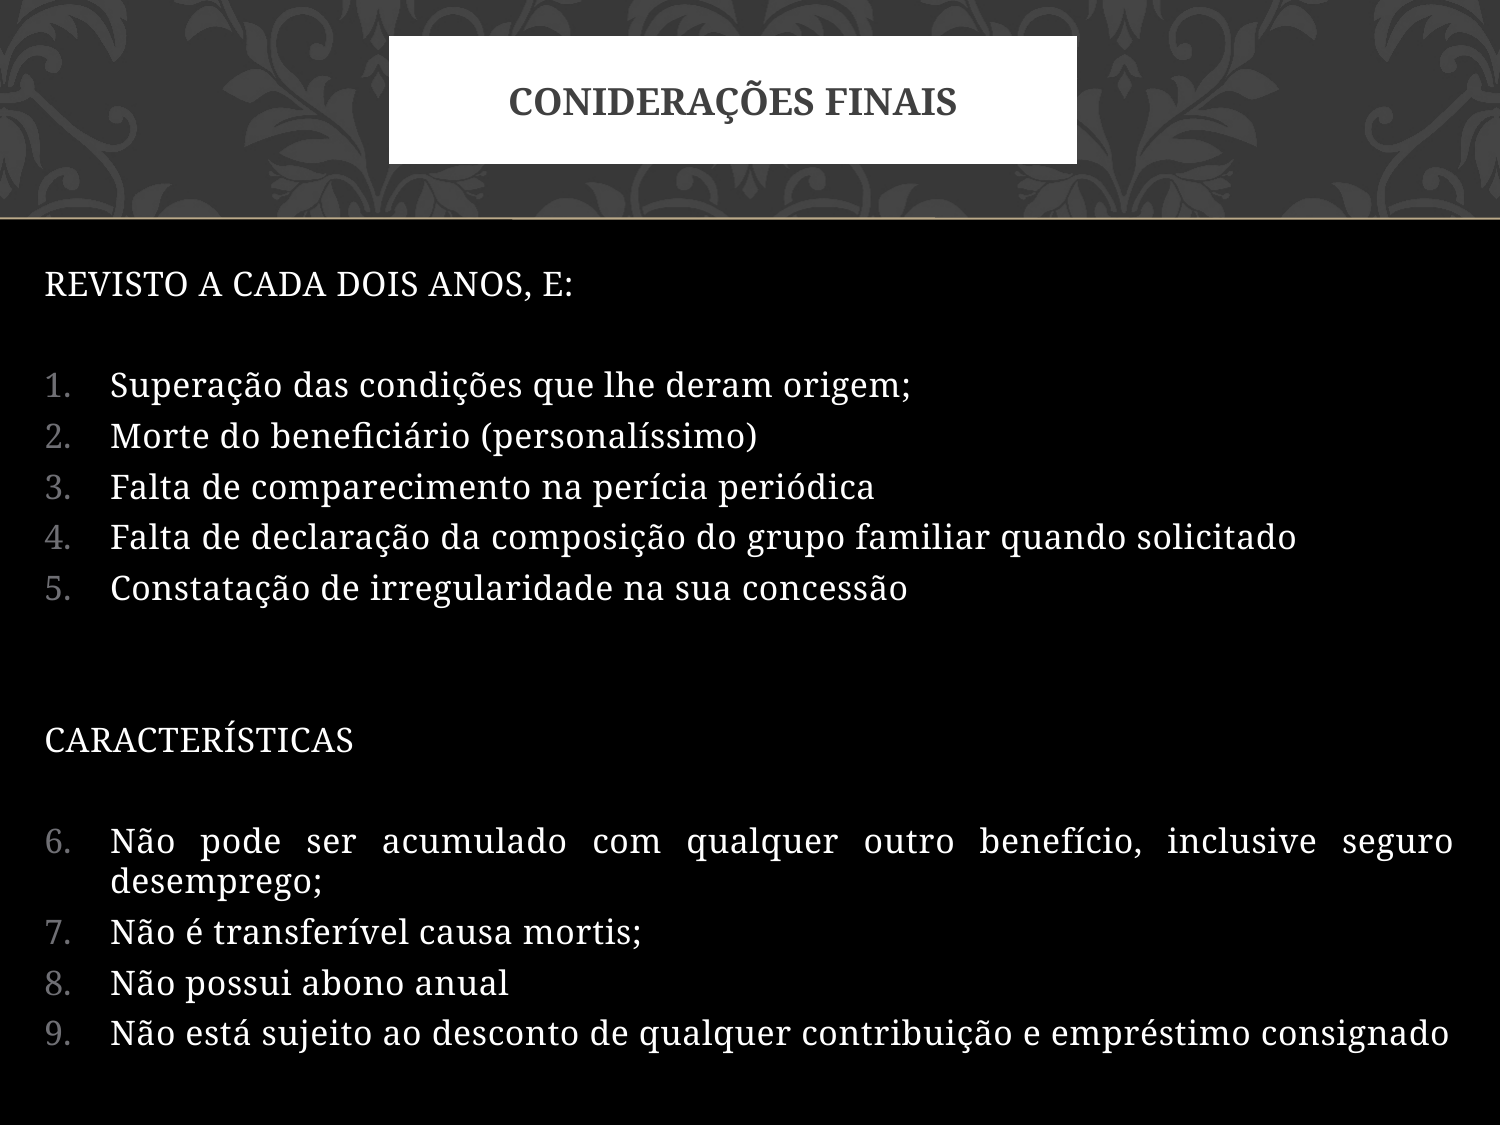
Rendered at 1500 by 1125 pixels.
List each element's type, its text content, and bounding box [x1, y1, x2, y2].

title CONIDERAÇÕES FINAIS [389, 36, 1077, 164]
list REVISTO A CADA DOIS ANOS, E: Superação das condições que lhe deram origem; Morte do beneficiário (personalíssimo) Falta de comparecimento na perícia periódica Falta de declaração da composição do grupo familiar quando solicitado Constatação de irregularidade na sua concessão CARACTERÍSTICAS Não pode ser acumulado com qualquer outro benefício, inclusive seguro desemprego; Não é transferível causa mortis; Não possui abono anual Não está sujeito ao desconto de qualquer contribuição e empréstimo consignado [29, 255, 1471, 1094]
